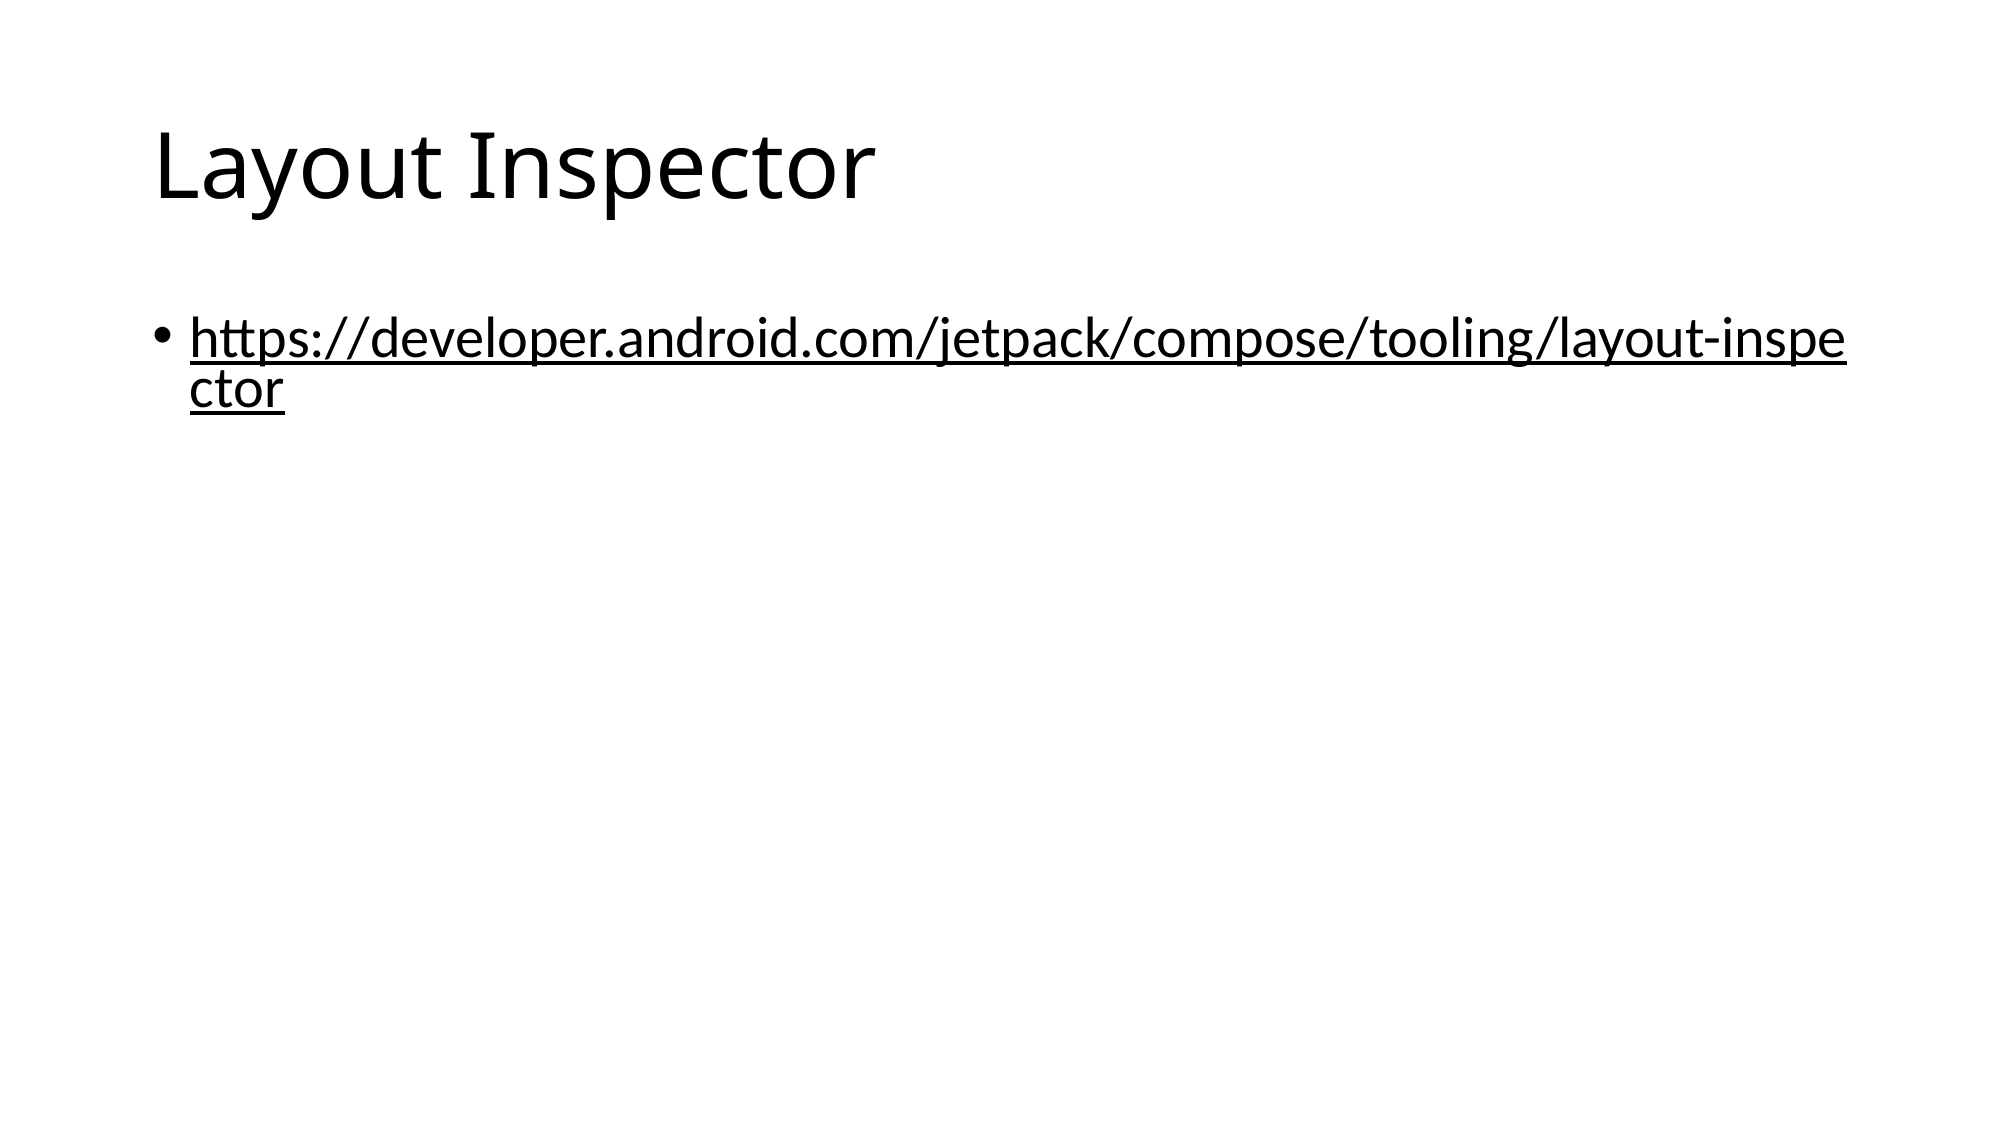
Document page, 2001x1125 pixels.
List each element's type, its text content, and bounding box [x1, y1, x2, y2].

list https://developer.android.com/jetpack/compose/tooling/layout-inspector [137, 299, 1863, 1014]
title Layout Inspector [137, 59, 1863, 278]
